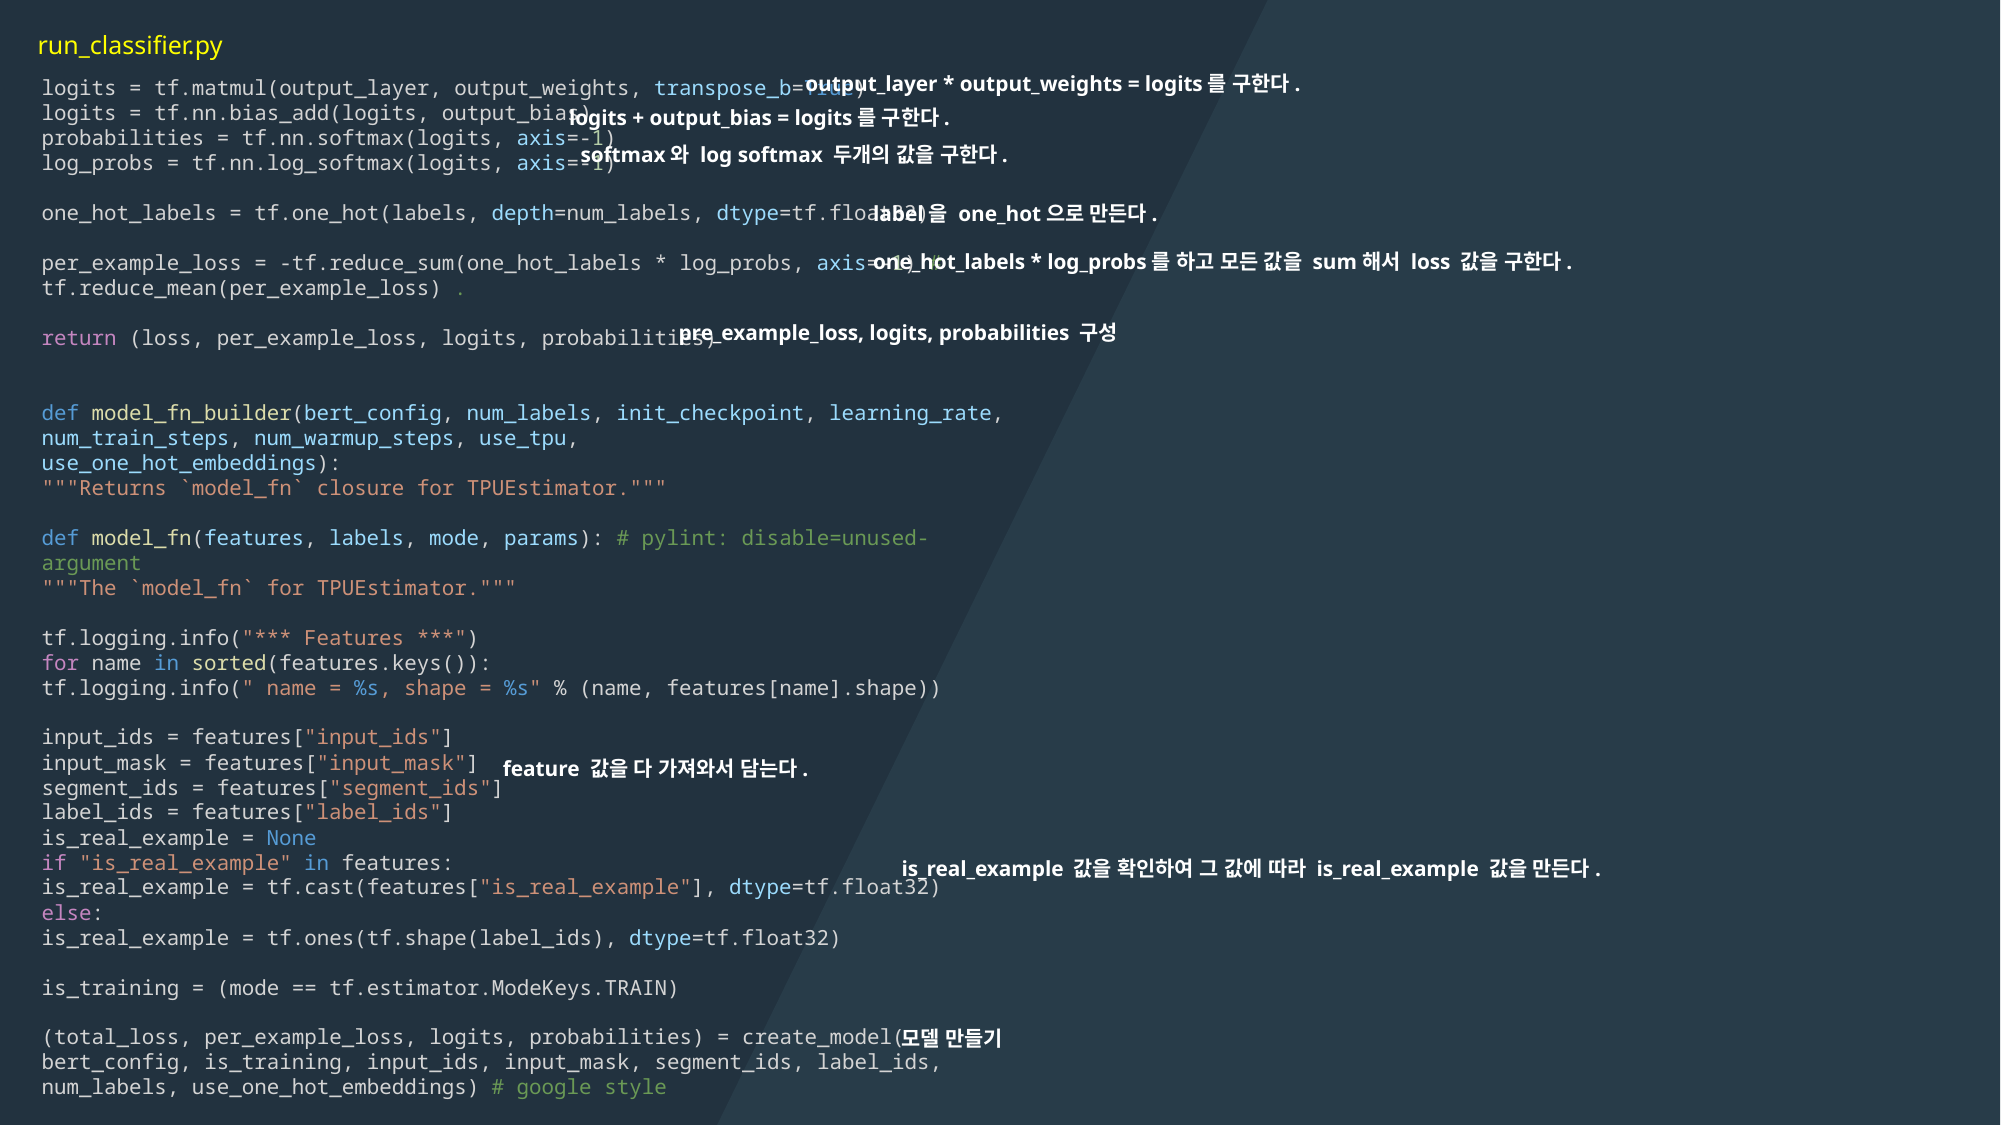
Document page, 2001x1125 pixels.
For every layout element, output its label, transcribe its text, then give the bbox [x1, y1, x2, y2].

text_box label을 one_hot으로 만든다. [858, 192, 1331, 233]
text_box is_real_example 값을 확인하여 그 값에 따라 is_real_example 값을 만든다. [886, 848, 1629, 889]
text_box output_layer * output_weights = logits를 구한다. [790, 63, 1599, 104]
text_box one_hot_labels * log_probs를 하고 모든 값을 sum해서 loss 값을 구한다. [858, 241, 1810, 282]
text_box pre_example_loss, logits, probabilities 구성 [663, 311, 1160, 352]
text_box softmax와 log softmax 두개의 값을 구한다. [565, 134, 1039, 174]
text_box feature 값을 다 가져와서 담는다. [488, 747, 902, 788]
text_box logits + output_bias = logits를 구한다. [554, 97, 1027, 138]
text_box run_classifier.py [22, 21, 238, 67]
text_box 모델 만들기 [886, 1018, 1629, 1059]
text_box logits = tf.matmul(output_layer, output_weights, transpose_b=True) logits = tf.nn.bias_add(logits, output_bias) probabilities = tf.nn.softmax(logits, axis=-1) log_probs = tf.nn.log_softmax(logits, axis=-1) one_hot_labels = tf.one_hot(labels, depth=num_labels, dtype=tf.float32) per_example_loss = -tf.reduce_sum(one_hot_labels * log_probs, axis=-1) # tf.reduce_mean(per_example_loss) . return (loss, per_example_loss, logits, probabilities) def model_fn_builder(bert_config, num_labels, init_checkpoint, learning_rate, num_train_steps, num_warmup_steps, use_tpu, use_one_hot_embeddings): """Returns `model_fn` closure for TPUEstimator.""" def model_fn(features, labels, mode, params): # pylint: disable=unused-argument """The `model_fn` for TPUEstimator.""" tf.logging.info("*** Features ***") for name in sorted(features.keys()): tf.logging.info(" name = %s, shape = %s" % (name, features[name].shape)) input_ids = features["input_ids"] input_mask = features["input_mask"] segment_ids = features["segment_ids"] label_ids = features["label_ids"] is_real_example = None if "is_real_example" in features: is_real_example = tf.cast(features["is_real_example"], dtype=tf.float32) else: is_real_example = tf.ones(tf.shape(label_ids), dtype=tf.float32) is_training = (mode == tf.estimator.ModeKeys.TRAIN) (total_loss, per_example_loss, logits, probabilities) = create_model( bert_config, is_training, input_ids, input_mask, segment_ids, label_ids, num_labels, use_one_hot_embeddings) # google style is_real_example): predictions = tf.argmax(logits, axis=-1, output_type=tf.int32) accuracy = tf.metrics.accuracy( labels=label_ids, predictions=predictions, weights=is_real_example) loss = tf.metrics.mean(values=per_example_loss, weights=is_real_example) return { "eval_accuracy": accuracy, "eval_loss": loss, } eval_metrics = (metric_fn, [per_example_loss, label_ids, logits, is_real_example]) # 한번에 몰아서 주네 ~~ output_spec = tf.contrib.tpu.TPUEstimatorSpec( mode=mode, loss=total_loss, eval_metrics=eval_metrics, scaffold_fn=scaffold_fn) else: # predict output_spec = tf.contrib.tpu.TPUEstimatorSpec( mode=mode, predictions={"probabilities": probabilities}, scaffold_fn=scaffold_fn) return output_spec return model_fn [26, 67, 1027, 1125]
